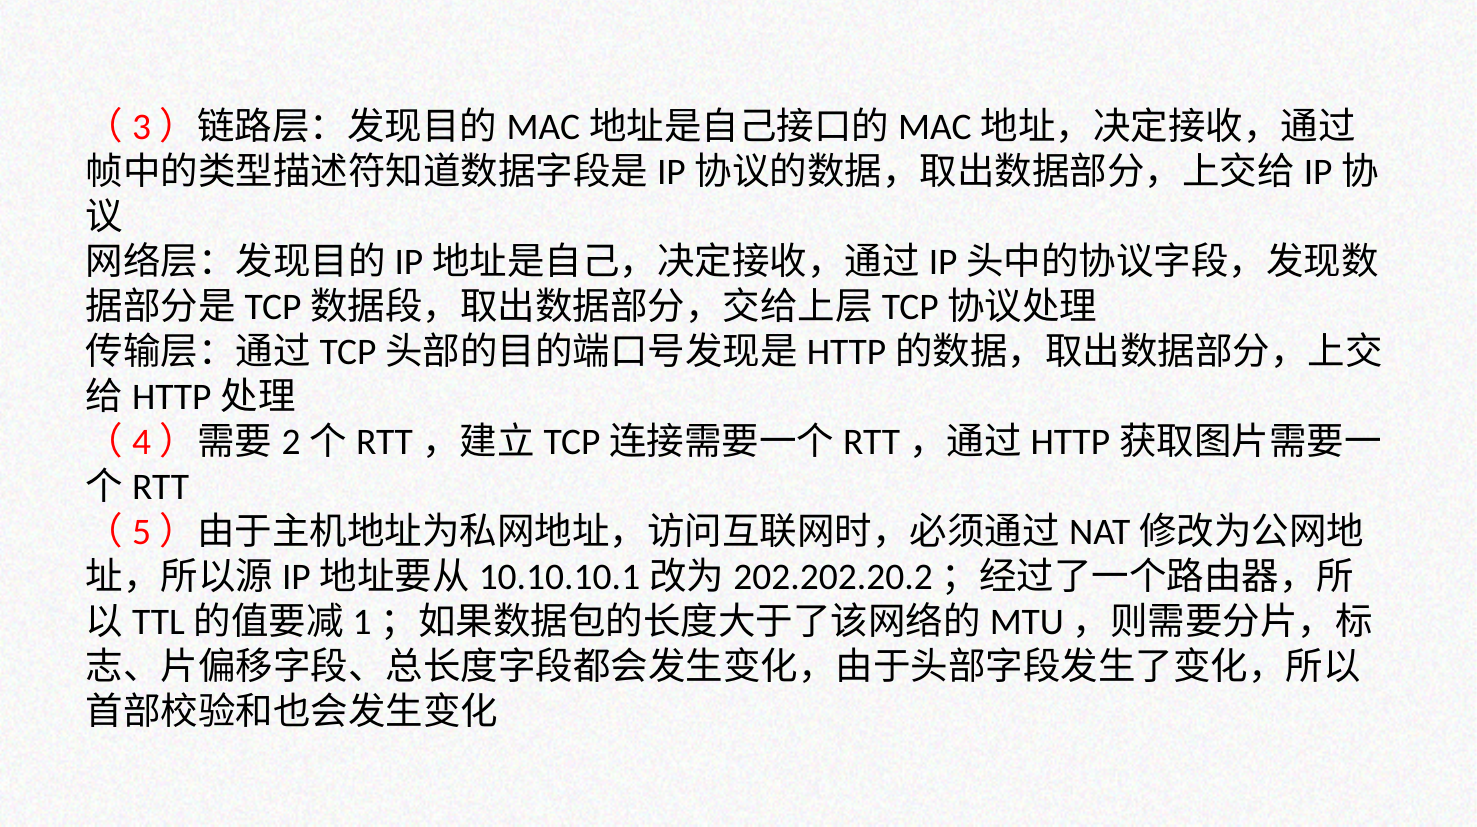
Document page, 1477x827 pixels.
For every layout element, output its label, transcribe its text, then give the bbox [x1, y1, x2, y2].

picture [0, 0, 1477, 827]
text_box （3）链路层：发现目的MAC地址是自己接口的MAC地址，决定接收，通过帧中的类型描述符知道数据字段是IP协议的数据，取出数据部分，上交给IP协议 网络层：发现目的IP地址是自己，决定接收，通过IP头中的协议字段，发现数据部分是TCP数据段，取出数据部分，交给上层TCP协议处理 传输层：通过TCP头部的目的端口号发现是HTTP的数据，取出数据部分，上交给HTTP处理 （4）需要2个RTT，建立TCP连接需要一个RTT，通过HTTP获取图片需要一个RTT （5）由于主机地址为私网地址，访问互联网时，必须通过NAT修改为公网地址，所以源IP地址要从10.10.10.1改为202.202.20.2；经过了一个路由器，所以TTL的值要减1；如果数据包的长度大于了该网络的MTU，则需要分片，标志、片偏移字段、总长度字段都会发生变化，由于头部字段发生了变化，所以首部校验和也会发生变化 [70, 94, 1406, 827]
